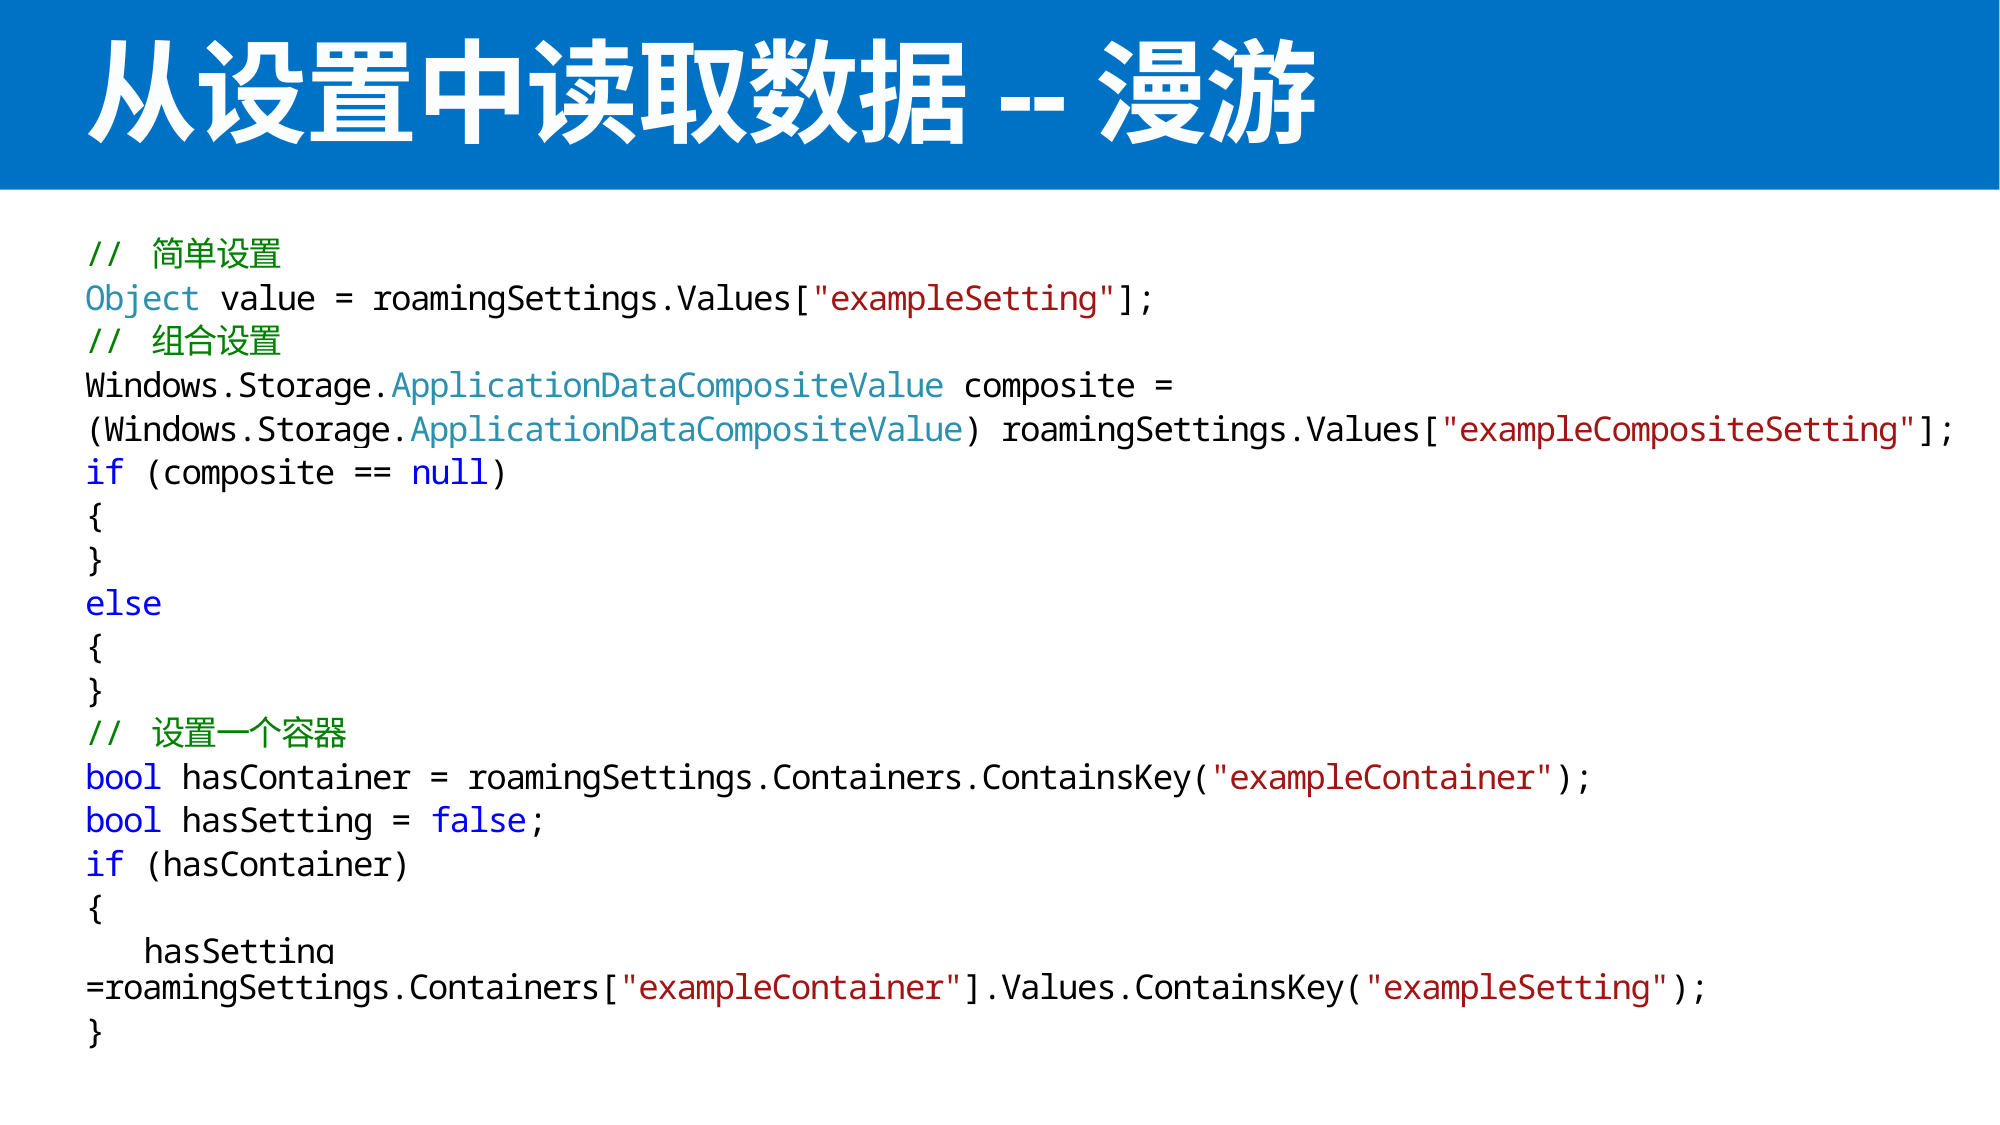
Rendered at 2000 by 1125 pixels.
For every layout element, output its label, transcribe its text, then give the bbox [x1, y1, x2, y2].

title 从设置中读取数据--漫游 [85, 37, 1914, 161]
list // 简单设置 Object value = roamingSettings.Values["exampleSetting"]; // 组合设置 Windows.Storage.ApplicationDataCompositeValue composite = (Windows.Storage.ApplicationDataCompositeValue) roamingSettings.Values["exampleCompositeSetting"]; if (composite == null) { } else { } // 设置一个容器 bool hasContainer = roamingSettings.Containers.ContainsKey("exampleContainer"); bool hasSetting = false; if (hasContainer) { hasSetting =roamingSettings.Containers["exampleContainer"].Values.ContainsKey("exampleSetting"); } [85, 237, 1973, 1088]
